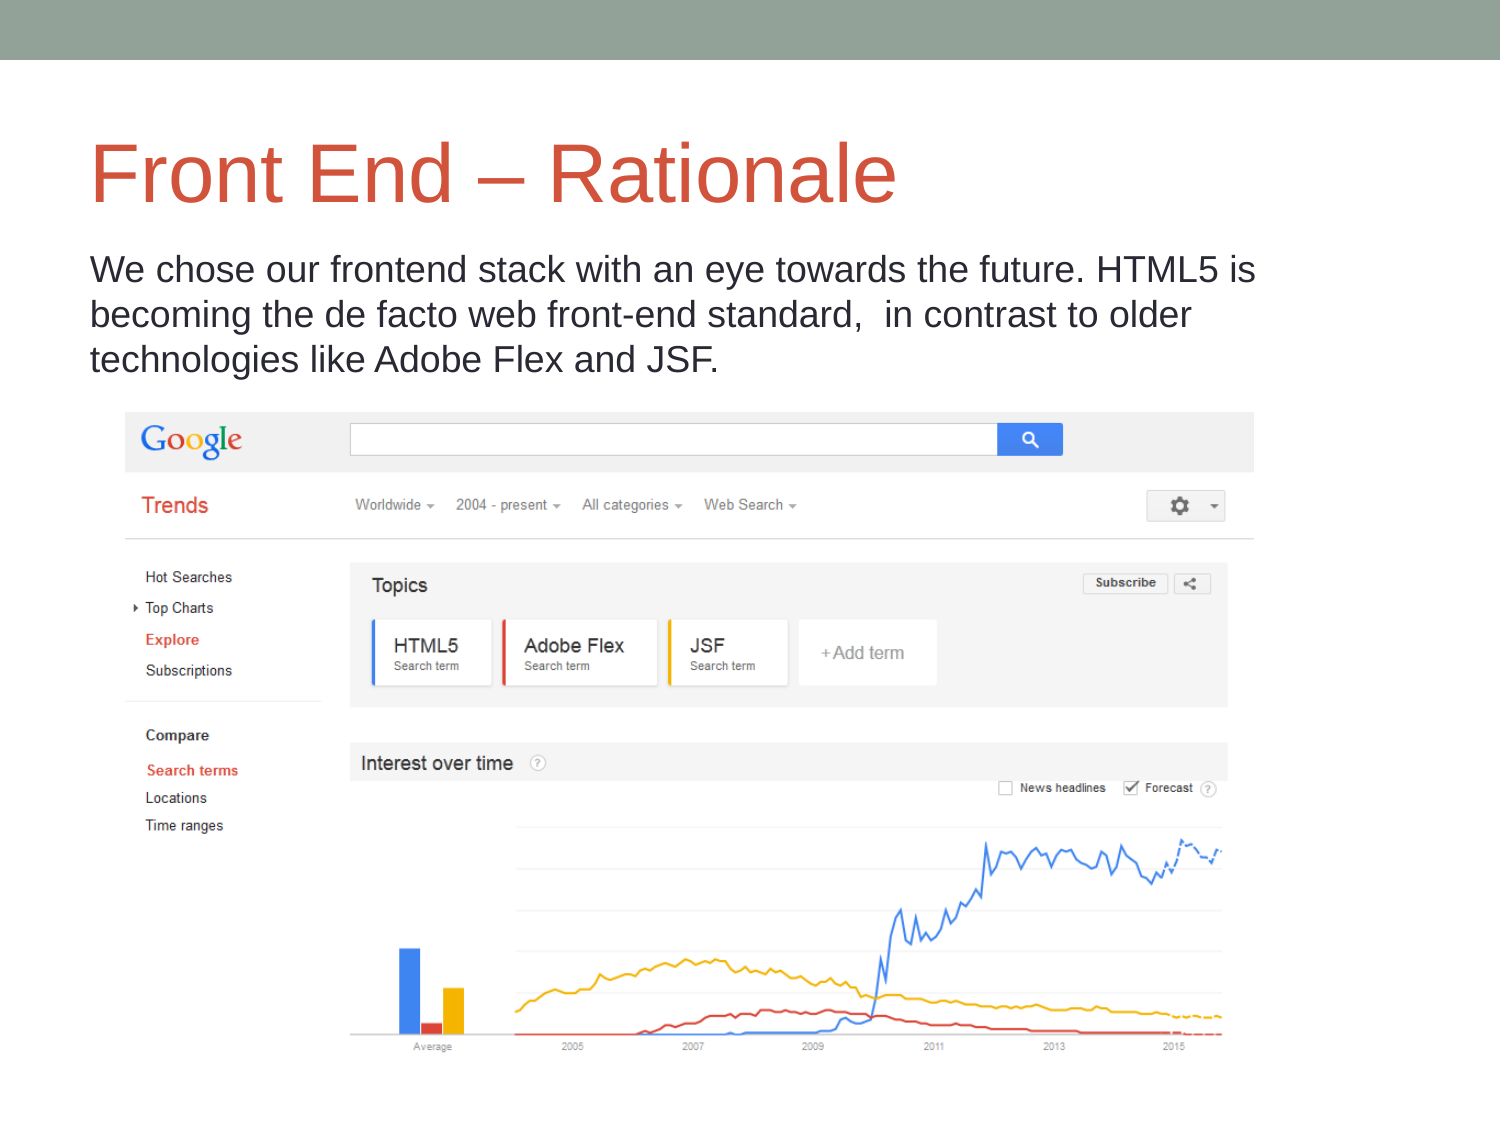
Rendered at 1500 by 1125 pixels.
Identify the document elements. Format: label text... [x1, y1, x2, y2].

text_box We chose our frontend stack with an eye towards the future. HTML5 is becoming the de facto web front-end standard, in contrast to older technologies like Adobe Flex and JSF. [75, 237, 1370, 438]
text_box Front End – Rationale [75, 87, 1425, 250]
picture [124, 412, 1255, 1061]
